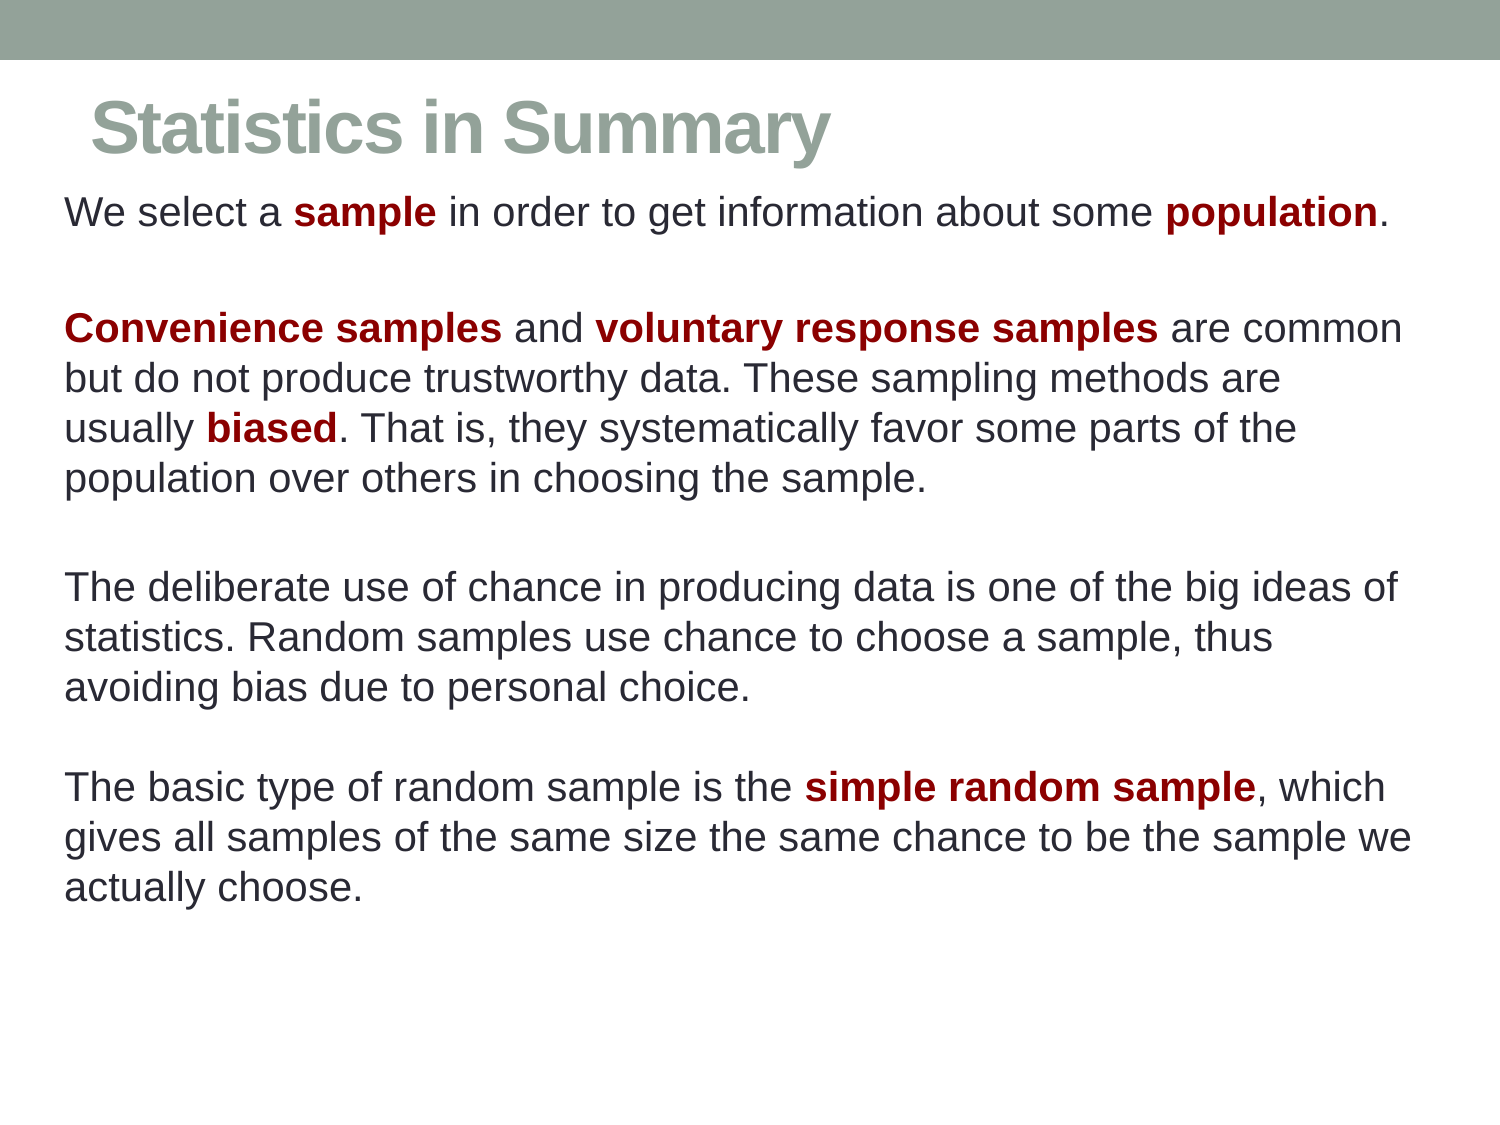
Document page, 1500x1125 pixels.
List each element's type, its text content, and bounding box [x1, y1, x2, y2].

text_box We select a sample in order to get information about some population. Convenience samples and voluntary response samples are common but do not produce trustworthy data. These sampling methods are usually biased. That is, they systematically favor some parts of the population over others in choosing the sample. The deliberate use of chance in producing data is one of the big ideas of statistics. Random samples use chance to choose a sample, thus avoiding bias due to personal choice. The basic type of random sample is the simple random sample, which gives all samples of the same size the same chance to be the sample we actually choose. [49, 177, 1437, 915]
title Statistics in Summary [75, 87, 1425, 177]
